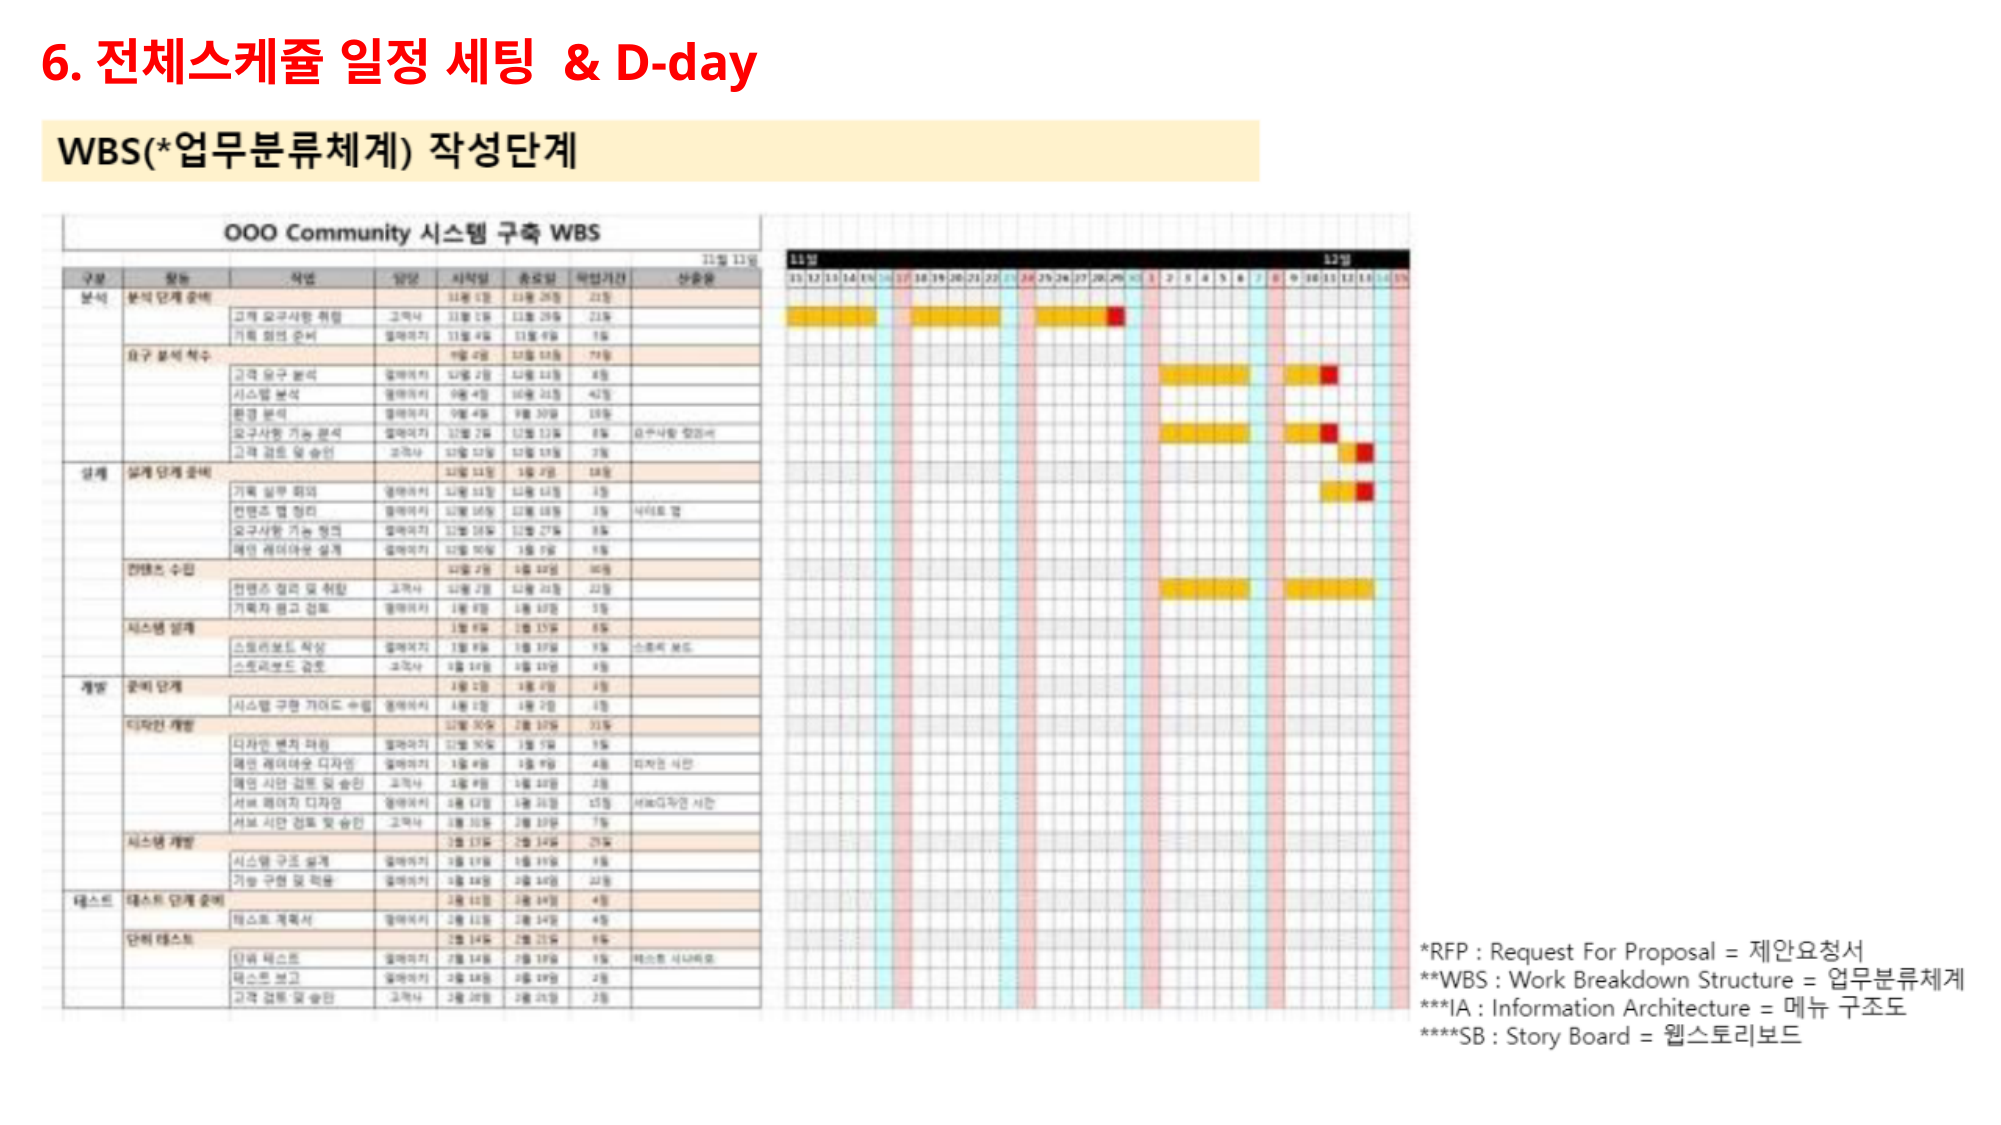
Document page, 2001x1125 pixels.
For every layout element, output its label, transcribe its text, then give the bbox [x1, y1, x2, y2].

picture [26, 99, 1974, 1070]
text_box 6.전체스케쥴 일정 세팅 & D-day [26, 23, 810, 99]
